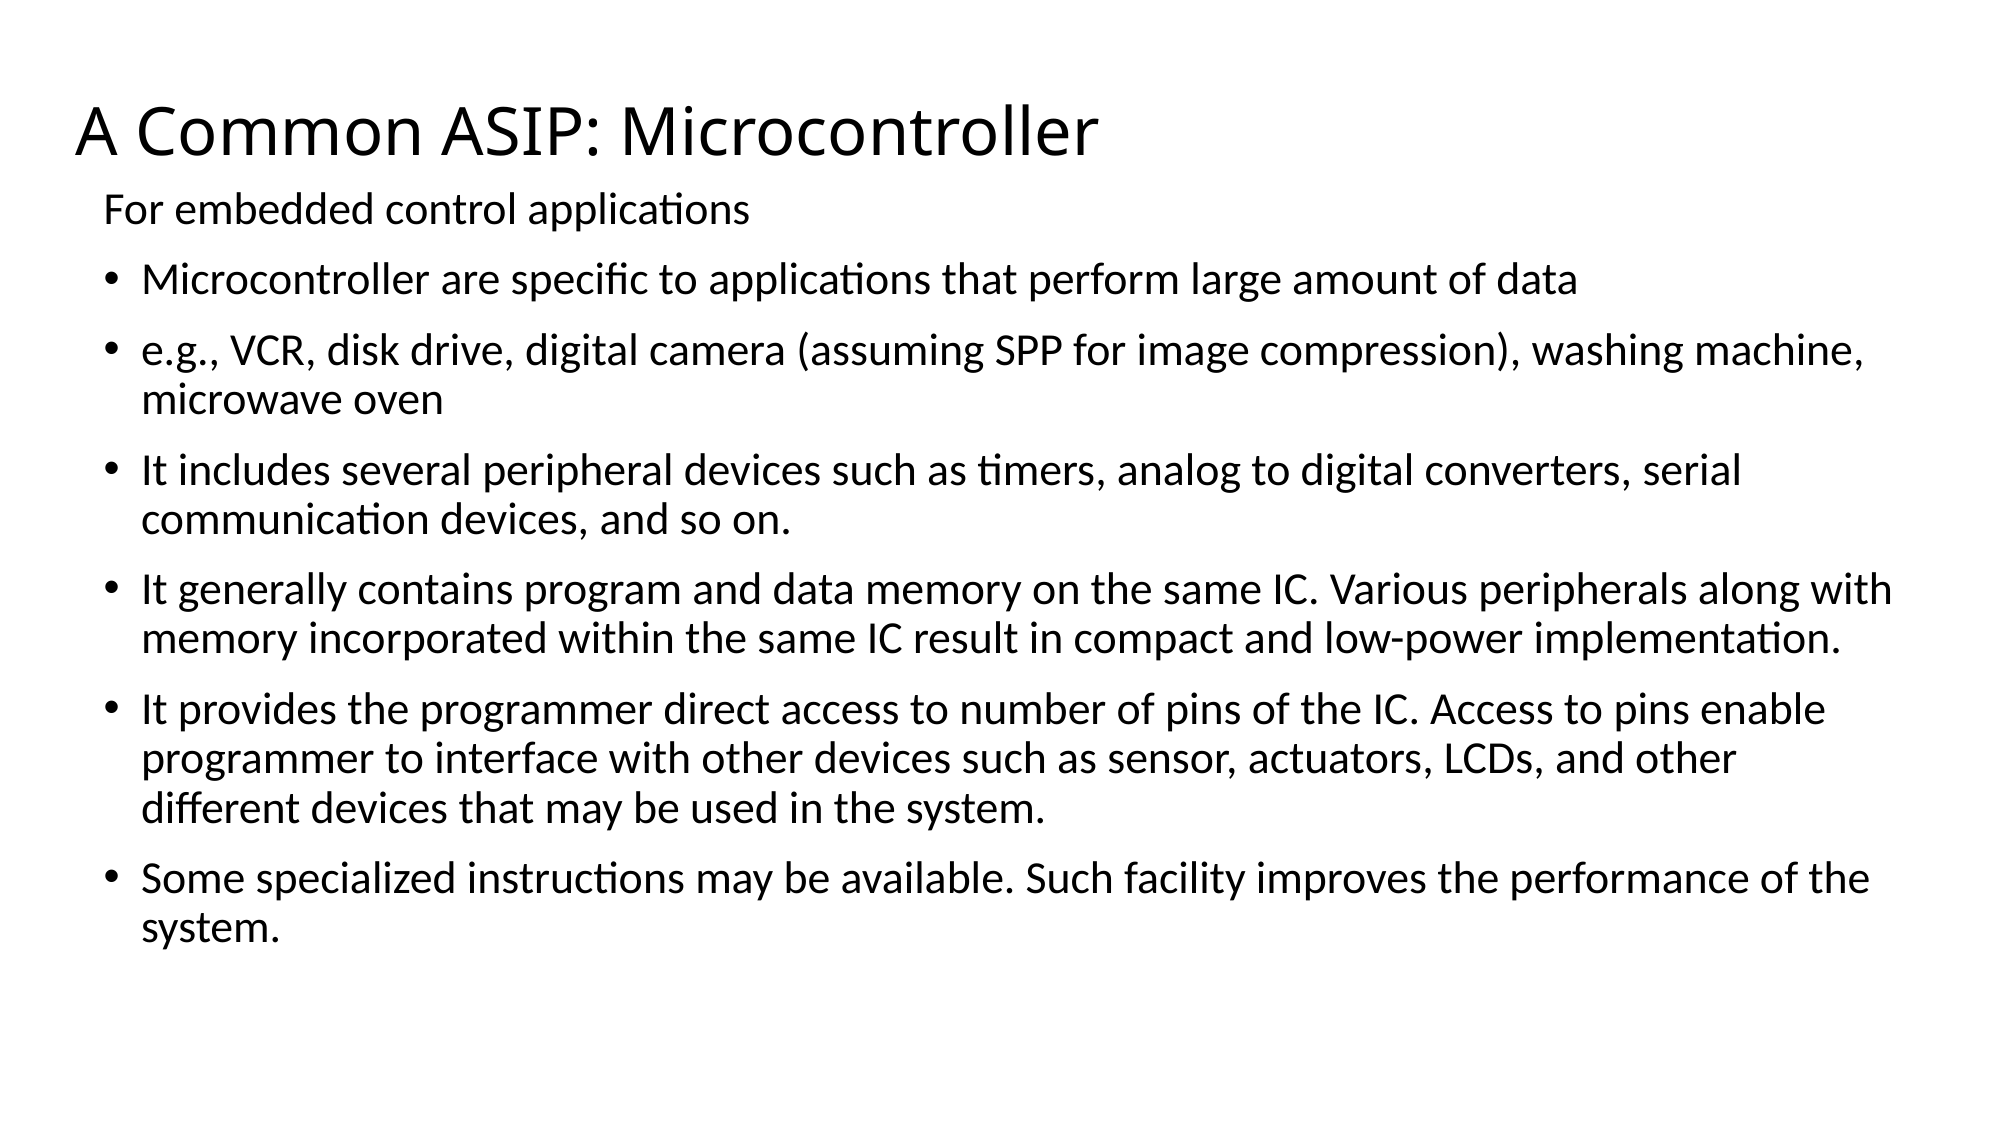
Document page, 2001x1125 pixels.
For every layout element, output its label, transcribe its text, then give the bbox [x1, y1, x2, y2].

title A Common ASIP: Microcontroller [60, 74, 1726, 177]
list For embedded control applications Microcontroller are specific to applications that perform large amount of data e.g., VCR, disk drive, digital camera (assuming SPP for image compression), washing machine, microwave oven It includes several peripheral devices such as timers, analog to digital converters, serial communication devices, and so on. It generally contains program and data memory on the same IC. Various peripherals along with memory incorporated within the same IC result in compact and low-power implementation. It provides the programmer direct access to number of pins of the IC. Access to pins enable programmer to interface with other devices such as sensor, actuators, LCDs, and other different devices that may be used in the system. Some specialized instructions may be available. Such facility improves the performance of the system. [60, 177, 1919, 1103]
